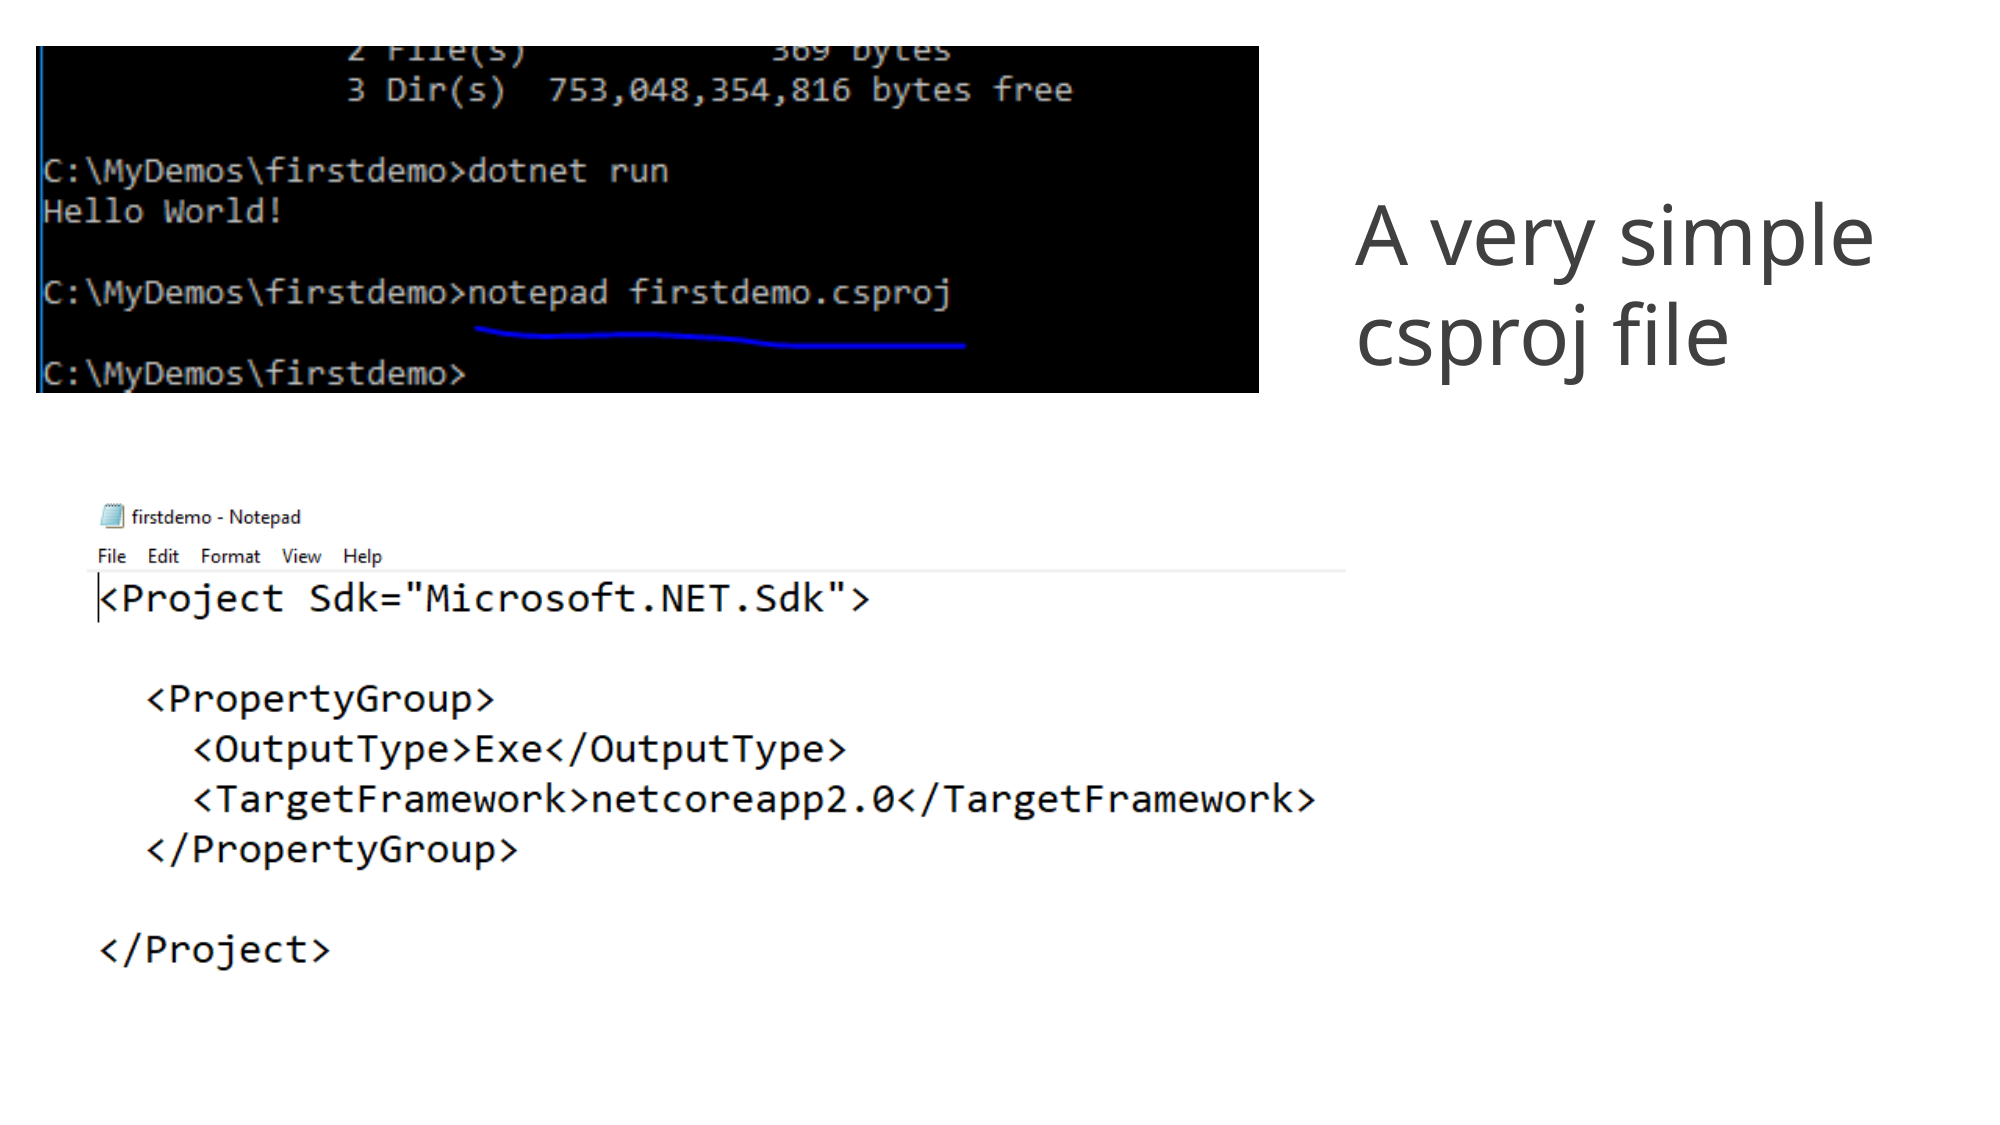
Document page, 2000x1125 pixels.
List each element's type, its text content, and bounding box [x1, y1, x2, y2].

picture [36, 45, 1259, 393]
text_box A very simple csproj file [1355, 182, 1878, 383]
picture [87, 502, 1347, 1013]
